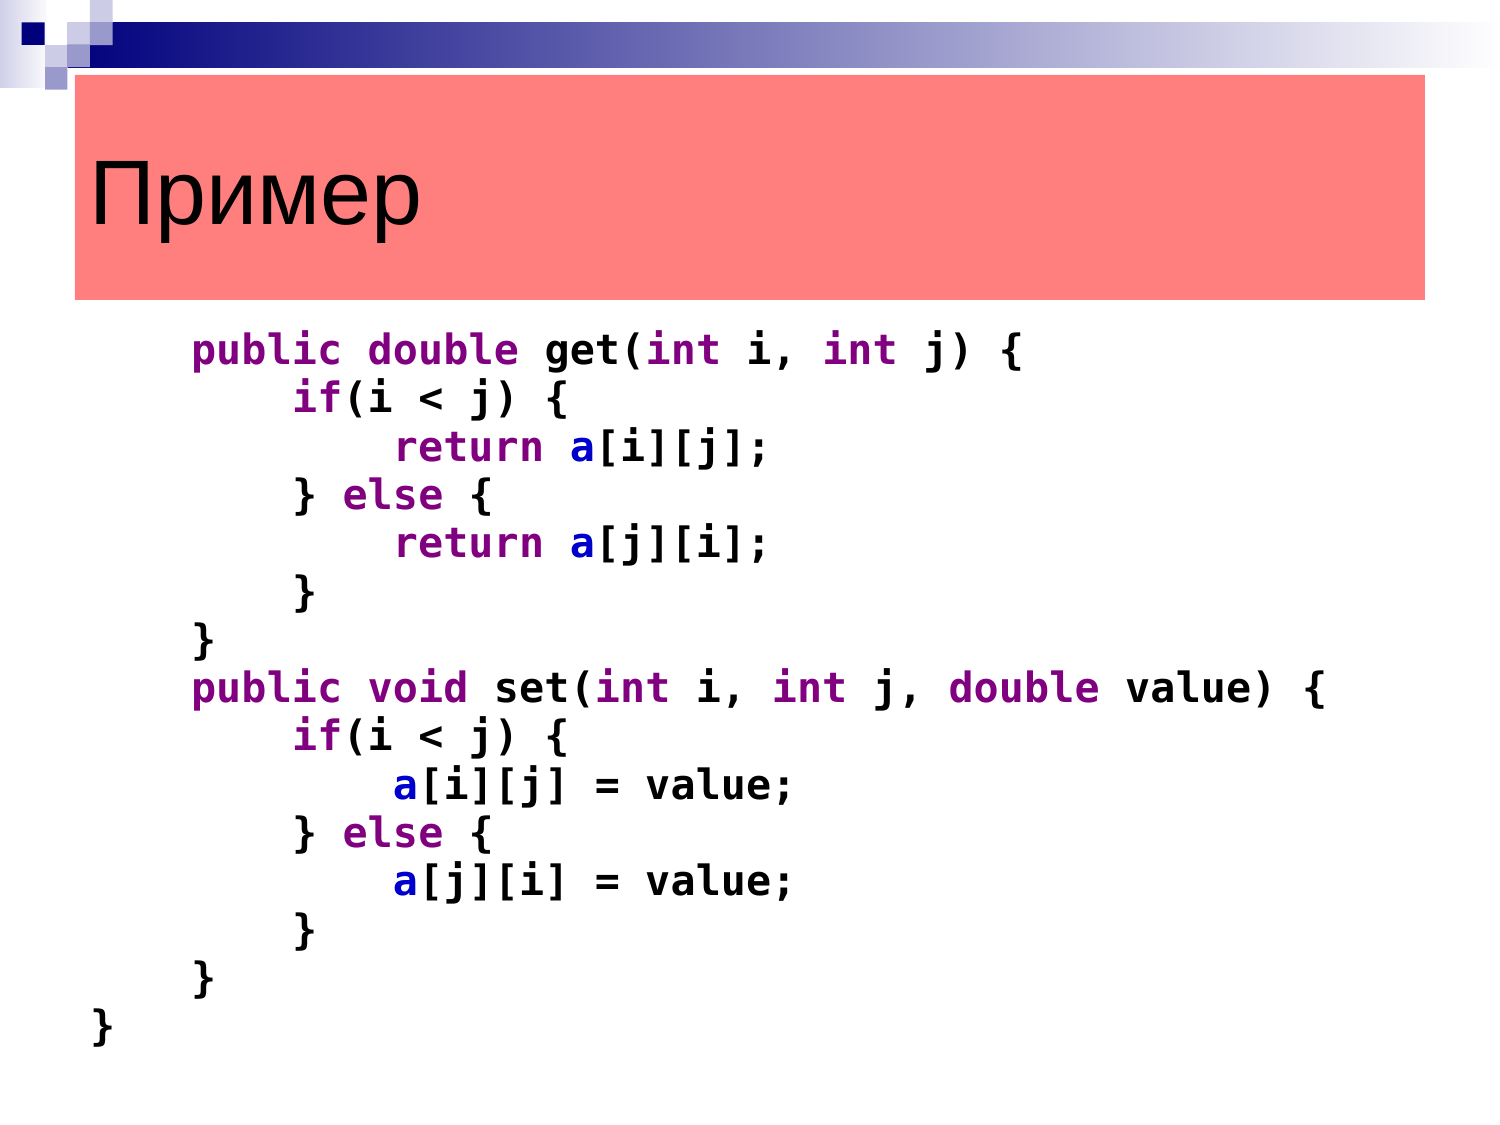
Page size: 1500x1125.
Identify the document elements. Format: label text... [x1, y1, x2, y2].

text_box Пример [74, 74, 1425, 300]
list public double get(int i, int j) { if(i < j) { return a[i][j]; } else { return a[j][i]; } } public void set(int i, int j, double value) { if(i < j) { a[i][j] = value; } else { a[j][i] = value; } } } [75, 324, 1425, 1083]
